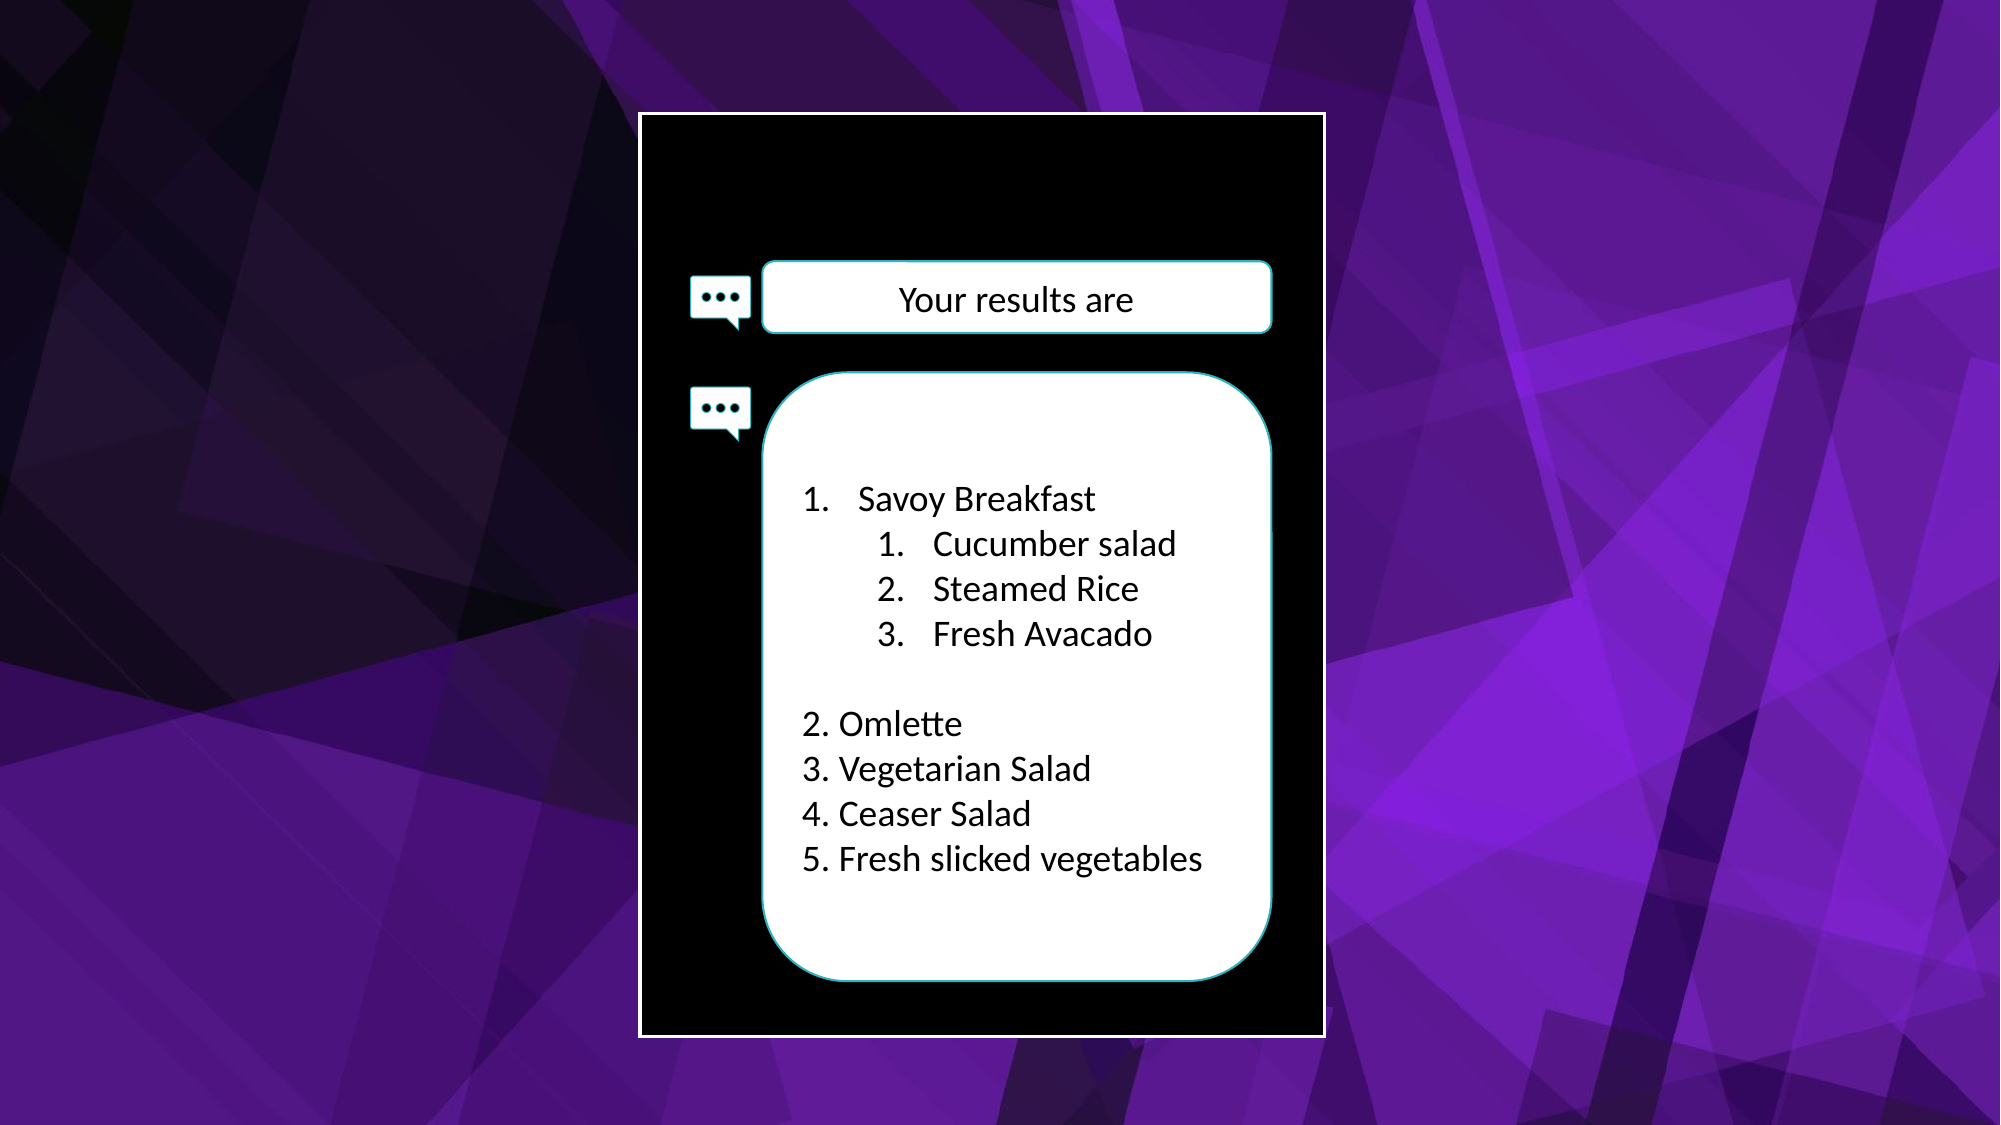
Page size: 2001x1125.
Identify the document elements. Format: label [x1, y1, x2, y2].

picture [678, 261, 763, 345]
picture [678, 372, 763, 456]
text_box [0, 0, 2000, 1125]
